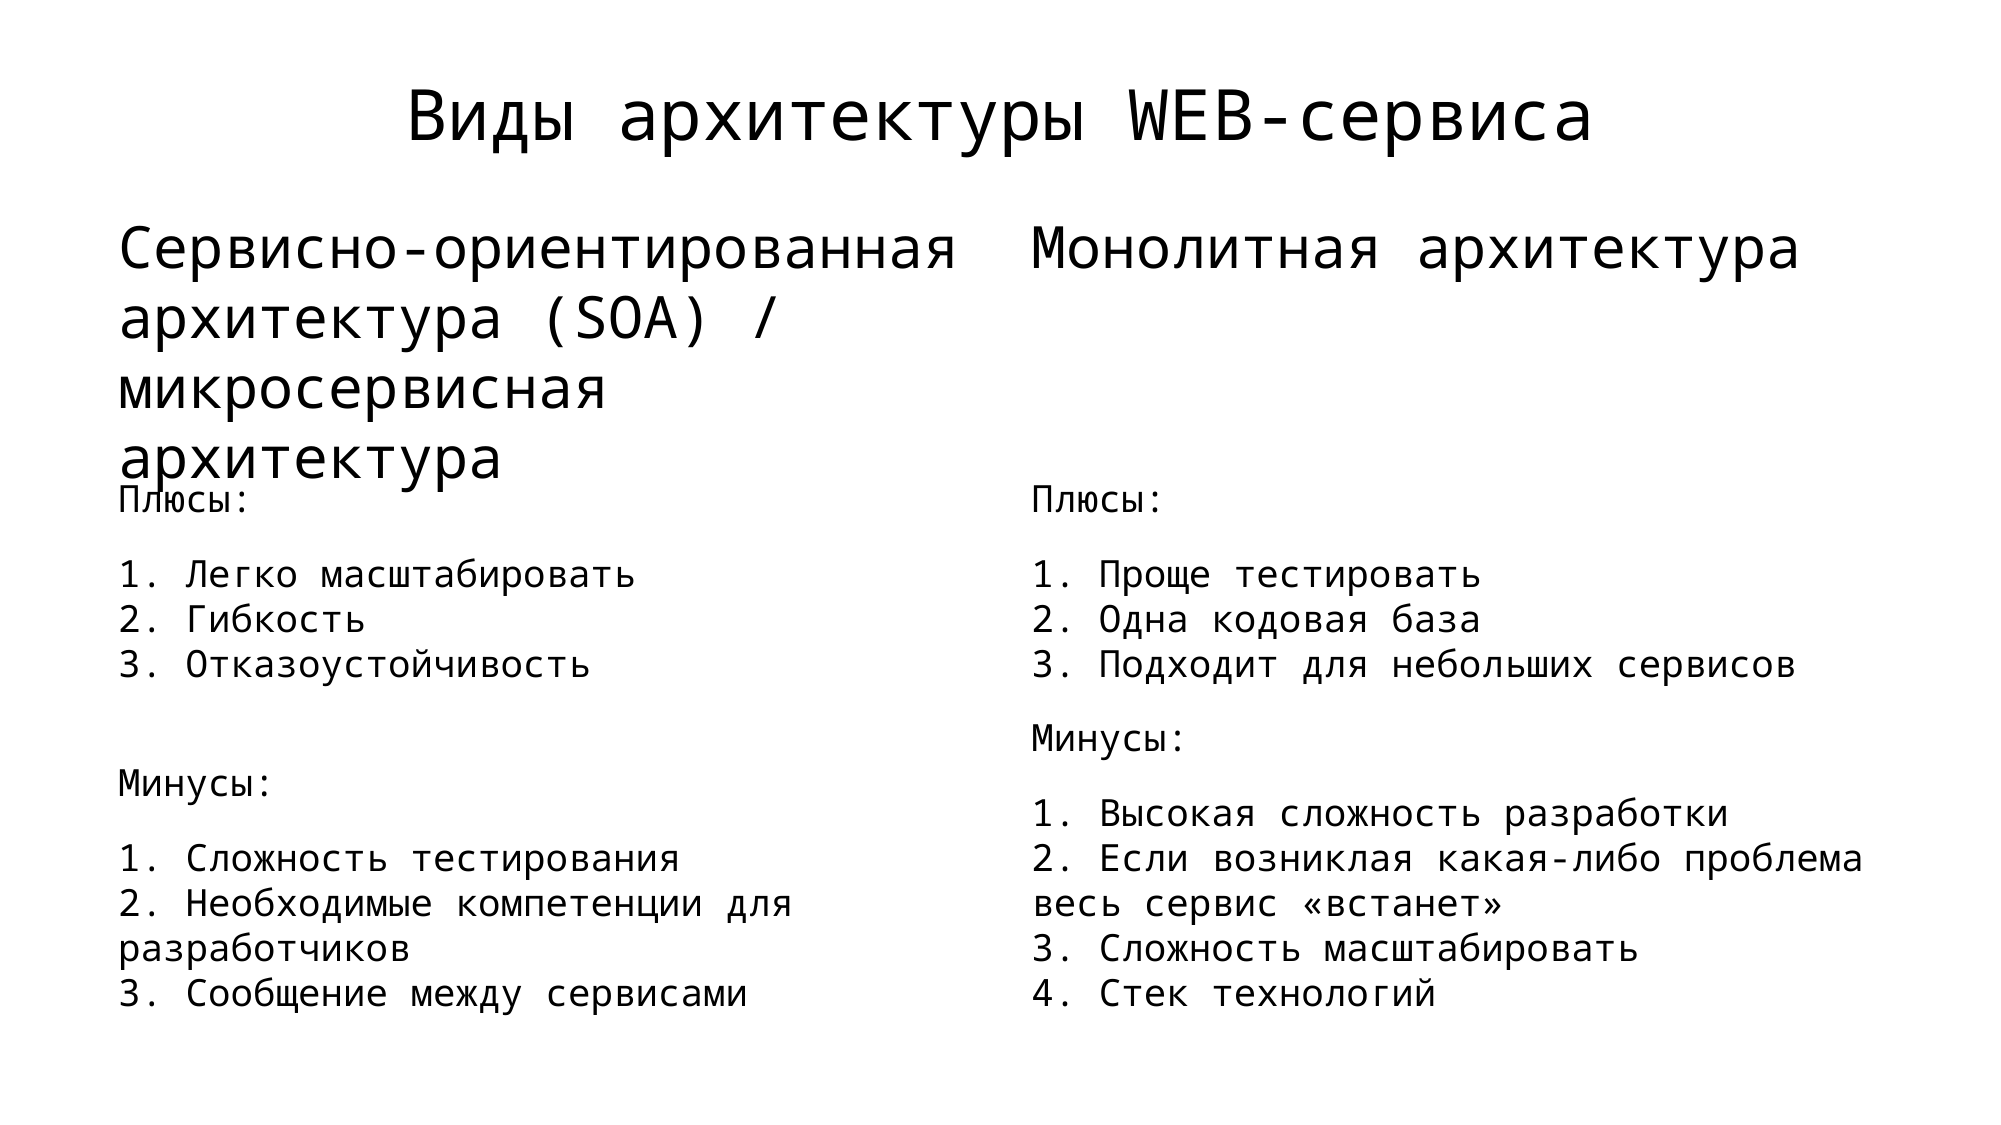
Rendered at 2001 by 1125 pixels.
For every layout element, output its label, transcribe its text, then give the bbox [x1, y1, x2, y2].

text_box Монолитная архитектура [1016, 202, 1897, 288]
text_box Плюсы: 1. Проще тестировать 2. Одна кодовая база 3. Подходит для небольших сервисов Минусы: 1. Высокая сложность разработки 2. Если возниклая какая-либо проблема весь сервис «встанет» 3. Сложность масштабировать 4. Стек технологий [1016, 467, 1897, 1022]
title Виды архитектуры WEB-сервиса [137, 32, 1863, 203]
text_box Плюсы: 1. Легко масштабировать 2. Гибкость 3. Отказоустойчивость Минусы: 1. Сложность тестирования 2. Необходимые компетенции для разработчиков 3. Сообщение между сервисами [103, 467, 984, 1022]
text_box Сервисно-ориентированная архитектура (SOA) / микросервисная архитектура [103, 202, 984, 467]
